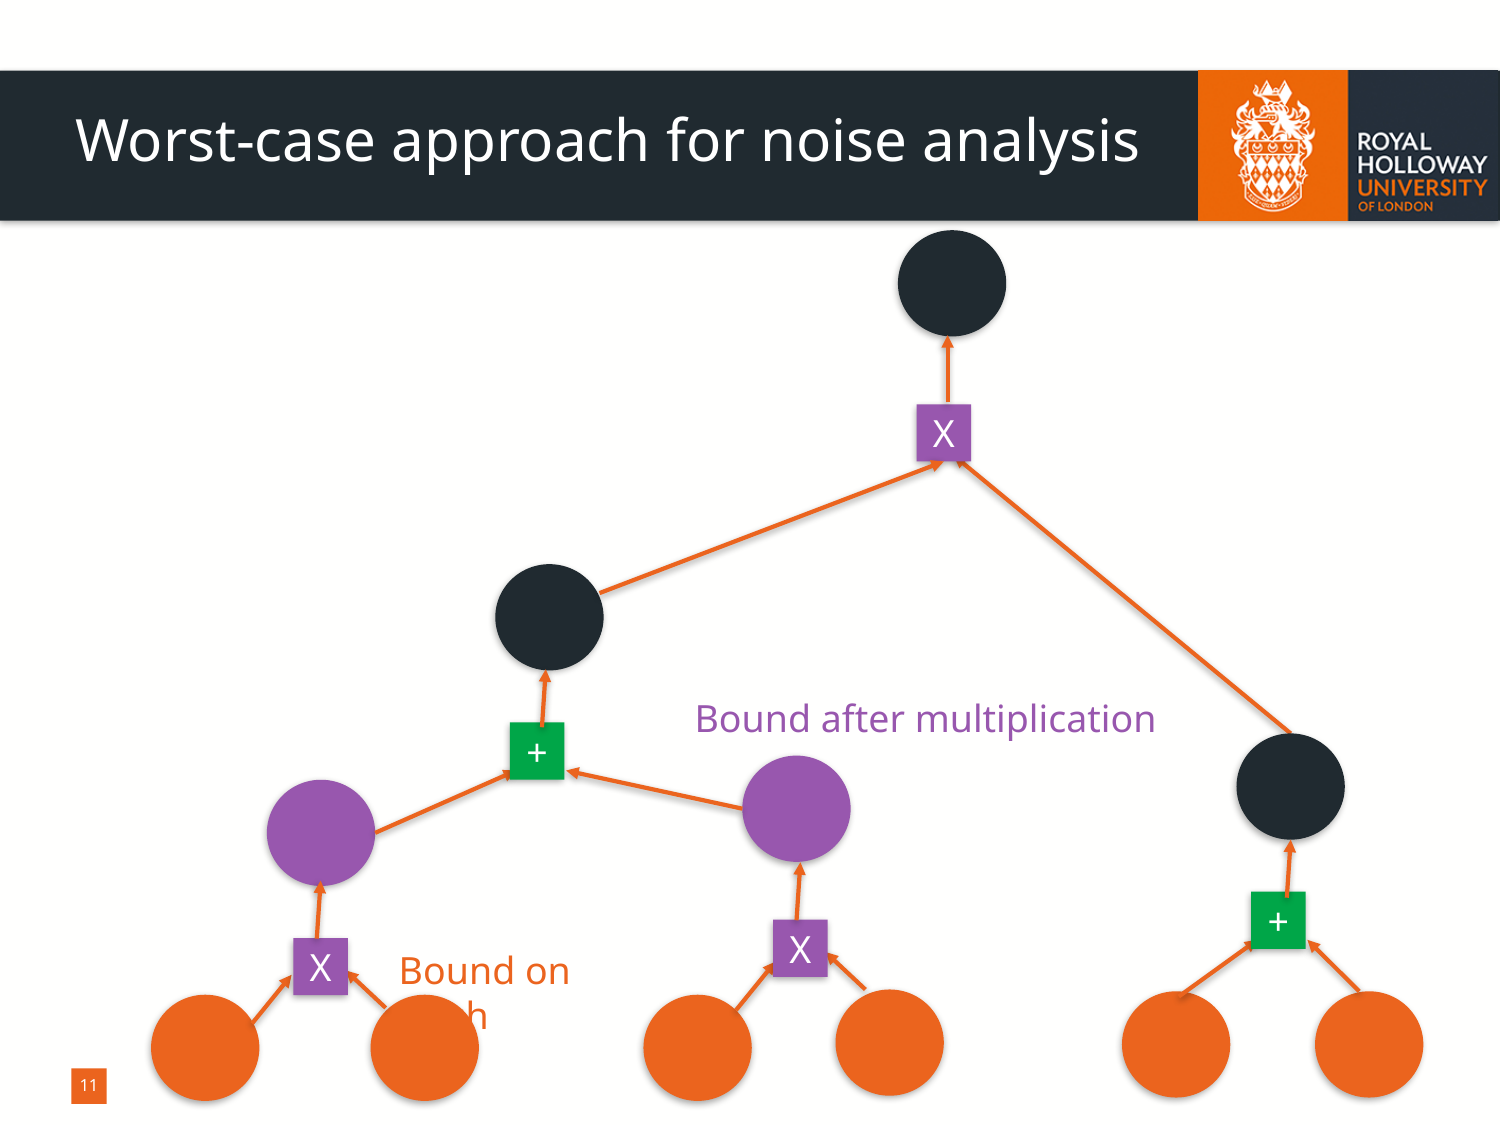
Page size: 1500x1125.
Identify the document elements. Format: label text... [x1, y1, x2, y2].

text_box [834, 988, 945, 1097]
picture [1198, 70, 1498, 221]
text_box [369, 1032, 480, 1102]
text_box Bound on fresh [383, 939, 680, 1045]
text_box [494, 563, 605, 672]
text_box X [916, 404, 972, 461]
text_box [1178, 839, 1360, 997]
text_box [642, 993, 753, 1102]
text_box Bound after multiplication [679, 687, 1172, 748]
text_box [251, 880, 386, 1024]
text_box [150, 993, 261, 1102]
text_box [1235, 732, 1346, 838]
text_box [599, 461, 945, 594]
slide_number 11 [71, 1068, 107, 1104]
text_box [897, 229, 1008, 338]
text_box [742, 754, 852, 860]
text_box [565, 770, 743, 809]
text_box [735, 861, 866, 1011]
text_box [953, 455, 1291, 734]
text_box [541, 669, 546, 728]
text_box [1314, 990, 1425, 1099]
title Worst-case approach for noise analysis [75, 62, 1149, 214]
text_box [1121, 990, 1232, 1099]
text_box + [509, 722, 565, 780]
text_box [374, 770, 517, 834]
text_box [266, 778, 376, 878]
